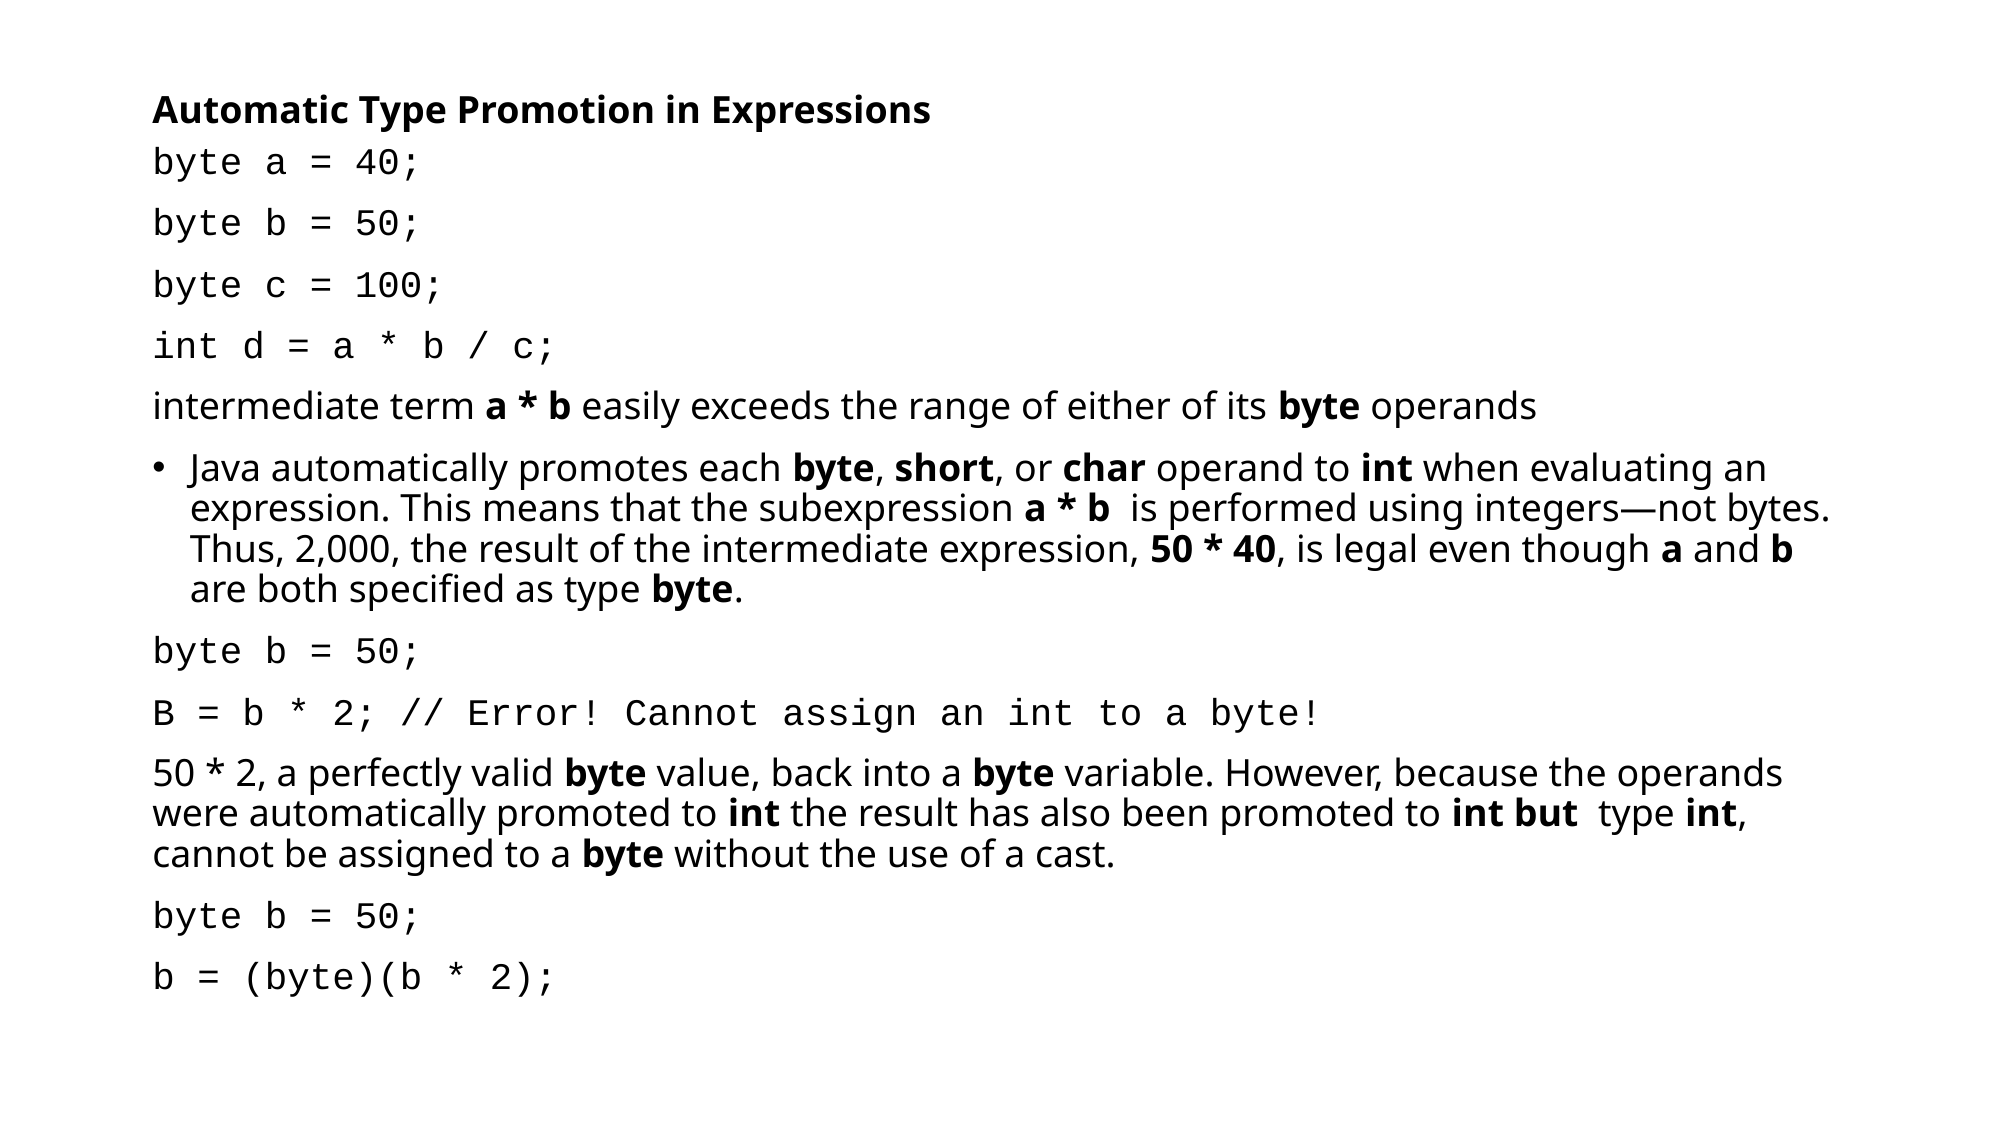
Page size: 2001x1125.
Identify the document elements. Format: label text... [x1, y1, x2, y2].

title Automatic Type Promotion in Expressions [137, 59, 1863, 134]
list byte a = 40; byte b = 50; byte c = 100; int d = a * b / c; intermediate term a * b easily exceeds the range of either of its byte operands Java automatically promotes each byte, short, or char operand to int when evaluating an expression. This means that the subexpression a * b is performed using integers—not bytes. Thus, 2,000, the result of the intermediate expression, 50 * 40, is legal even though a and b are both specified as type byte. byte b = 50; B = b * 2; // Error! Cannot assign an int to a byte! 50 * 2, a perfectly valid byte value, back into a byte variable. However, because the operands were automatically promoted to int the result has also been promoted to int but type int, cannot be assigned to a byte without the use of a cast. byte b = 50; b = (byte)(b * 2); [137, 134, 1863, 1014]
